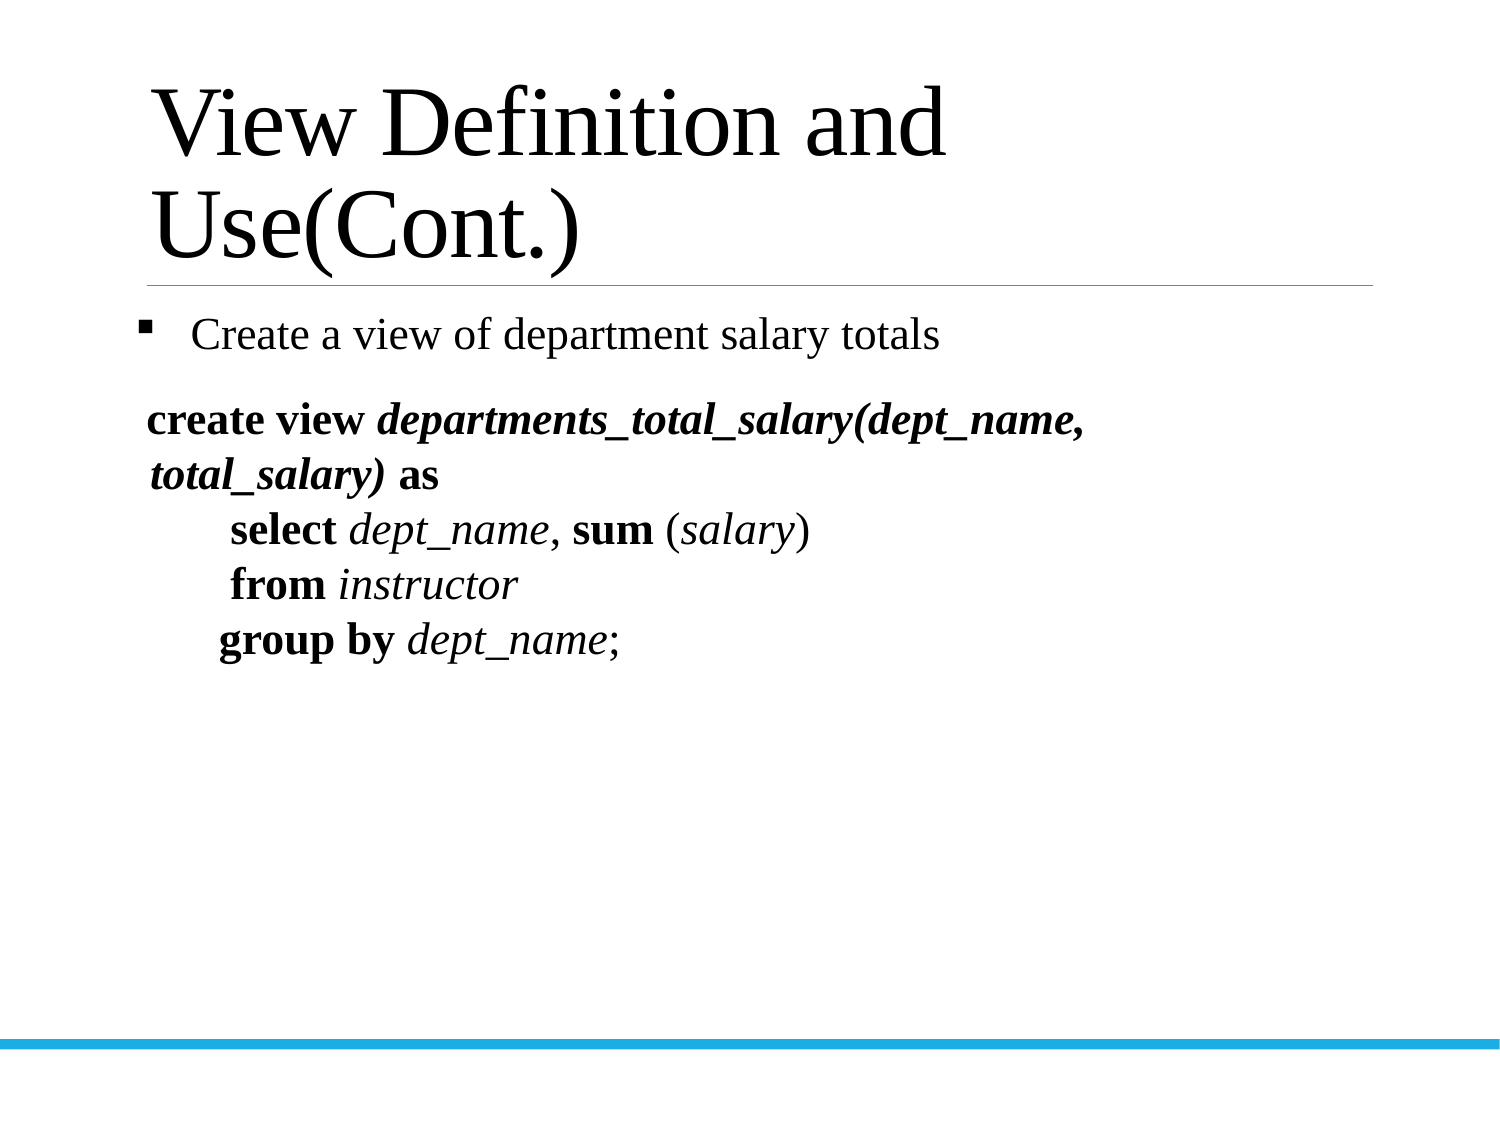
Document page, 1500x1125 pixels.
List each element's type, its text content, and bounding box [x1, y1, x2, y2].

list Create a view of department salary totals create view departments_total_salary(dept_name, total_salary) as select dept_name, sum (salary) from instructor group by dept_name; [135, 302, 1373, 963]
title View Definition and Use(Cont.) [135, 47, 1373, 285]
